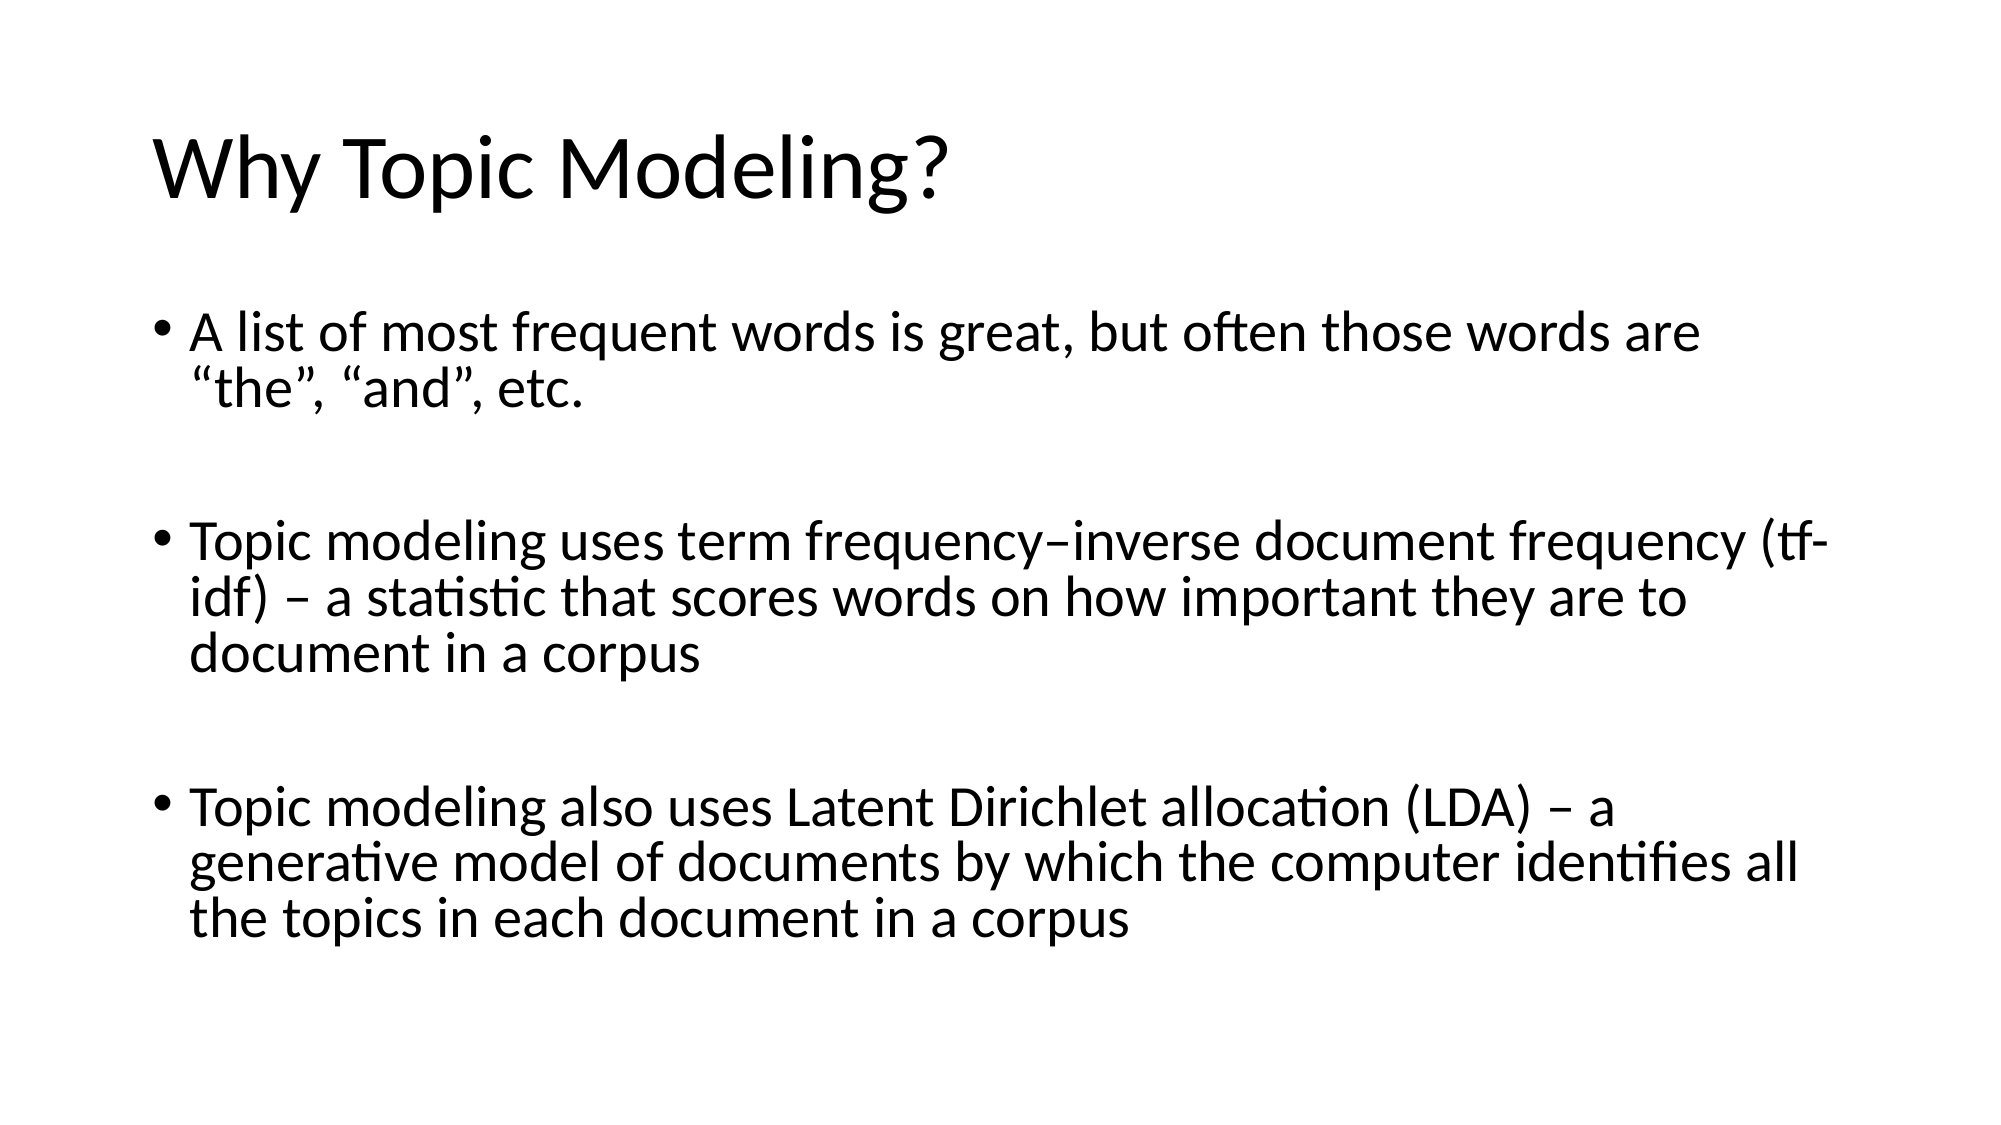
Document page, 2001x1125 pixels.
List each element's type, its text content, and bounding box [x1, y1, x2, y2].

list A list of most frequent words is great, but often those words are “the”, “and”, etc. Topic modeling uses term frequency–inverse document frequency (tf-idf) – a statistic that scores words on how important they are to document in a corpus Topic modeling also uses Latent Dirichlet allocation (LDA) – a generative model of documents by which the computer identifies all the topics in each document in a corpus [137, 299, 1863, 1014]
title Why Topic Modeling? [137, 59, 1863, 278]
